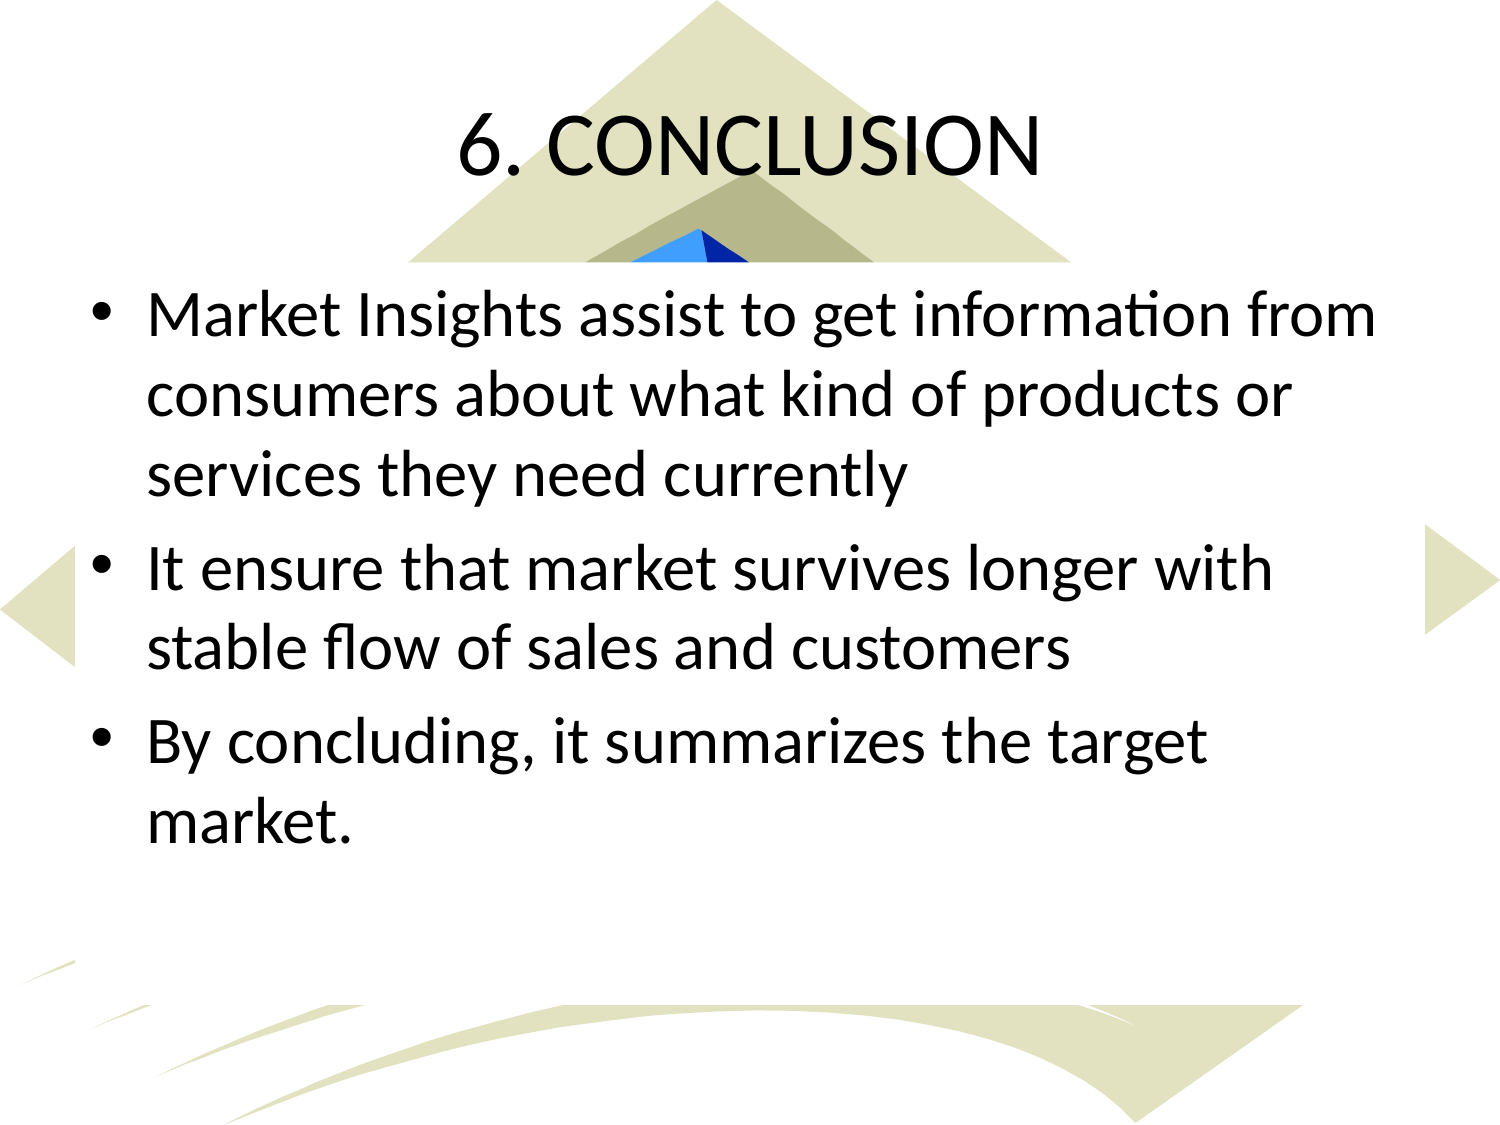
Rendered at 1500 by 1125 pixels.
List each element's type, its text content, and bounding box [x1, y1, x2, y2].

title 6. CONCLUSION [75, 45, 1425, 233]
list Market Insights assist to get information from consumers about what kind of products or services they need currently It ensure that market survives longer with stable flow of sales and customers By concluding, it summarizes the target market. [75, 262, 1425, 1005]
